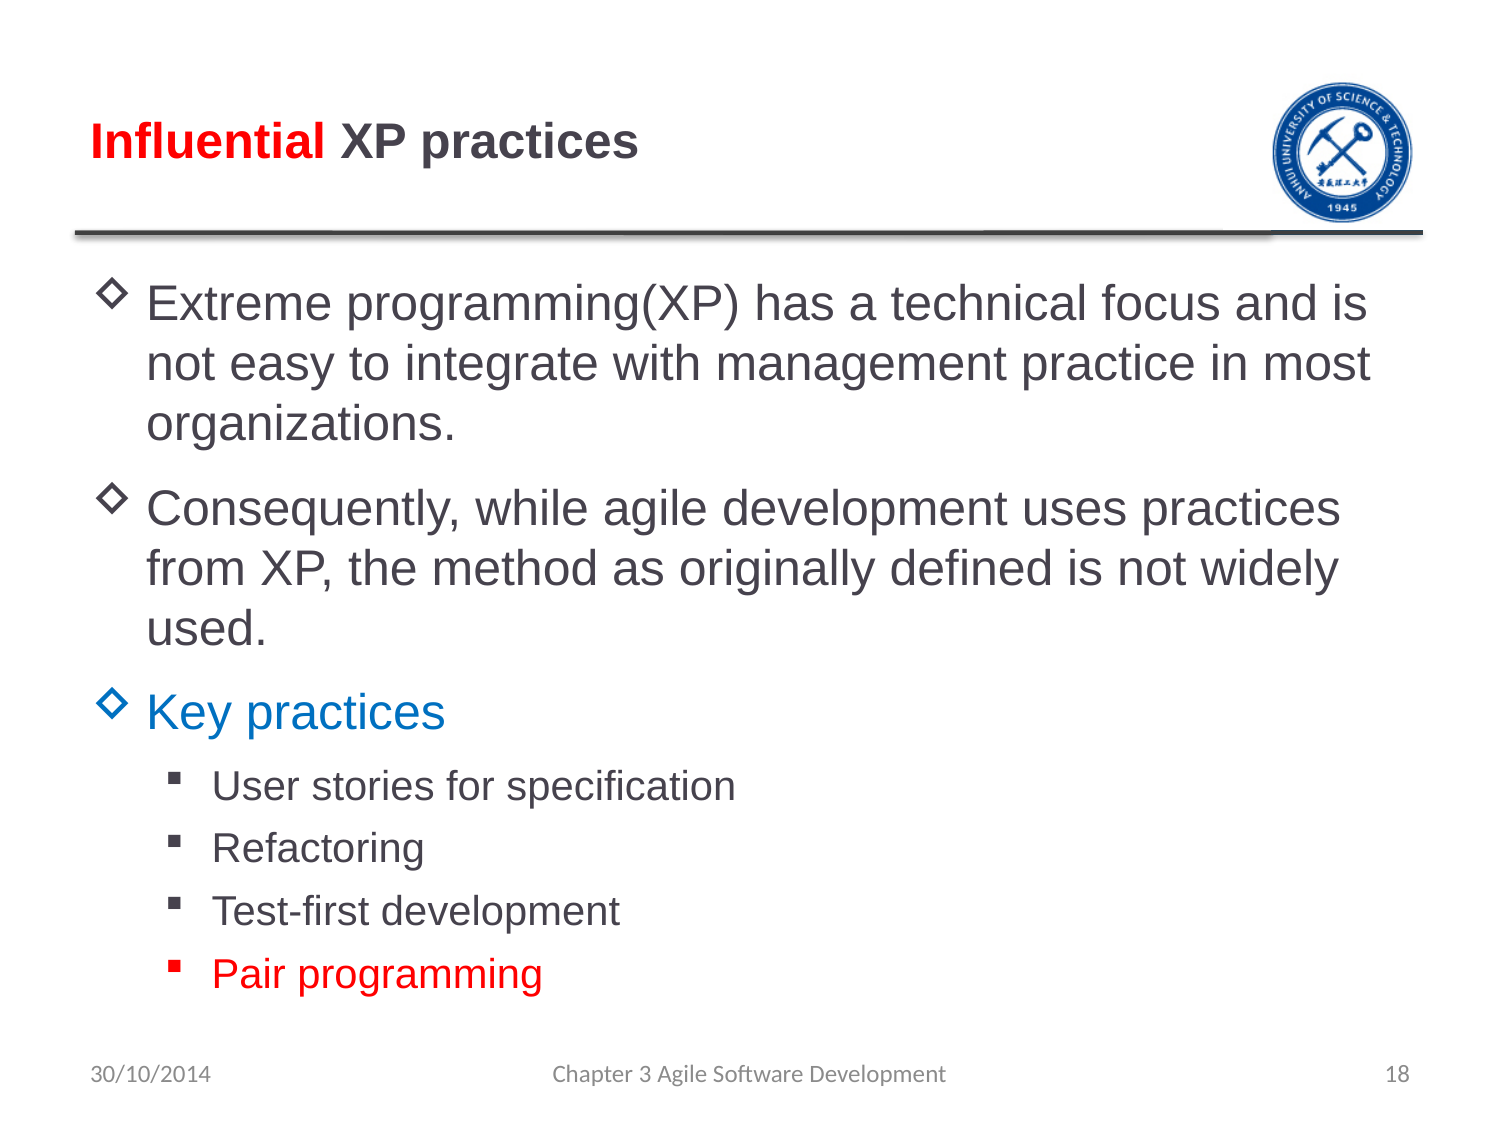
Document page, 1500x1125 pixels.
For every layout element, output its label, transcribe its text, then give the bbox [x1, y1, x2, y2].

footer Chapter 3 Agile Software Development [512, 1042, 988, 1103]
slide_number 18 [1074, 1042, 1425, 1103]
picture [1223, 34, 1430, 230]
title Influential XP practices [74, 44, 1272, 233]
list Extreme programming(XP) has a technical focus and is not easy to integrate with management practice in most organizations. Consequently, while agile development uses practices from XP, the method as originally defined is not widely used. Key practices User stories for specification Refactoring Test-first development Pair programming [75, 262, 1425, 1005]
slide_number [75, 1042, 425, 1103]
